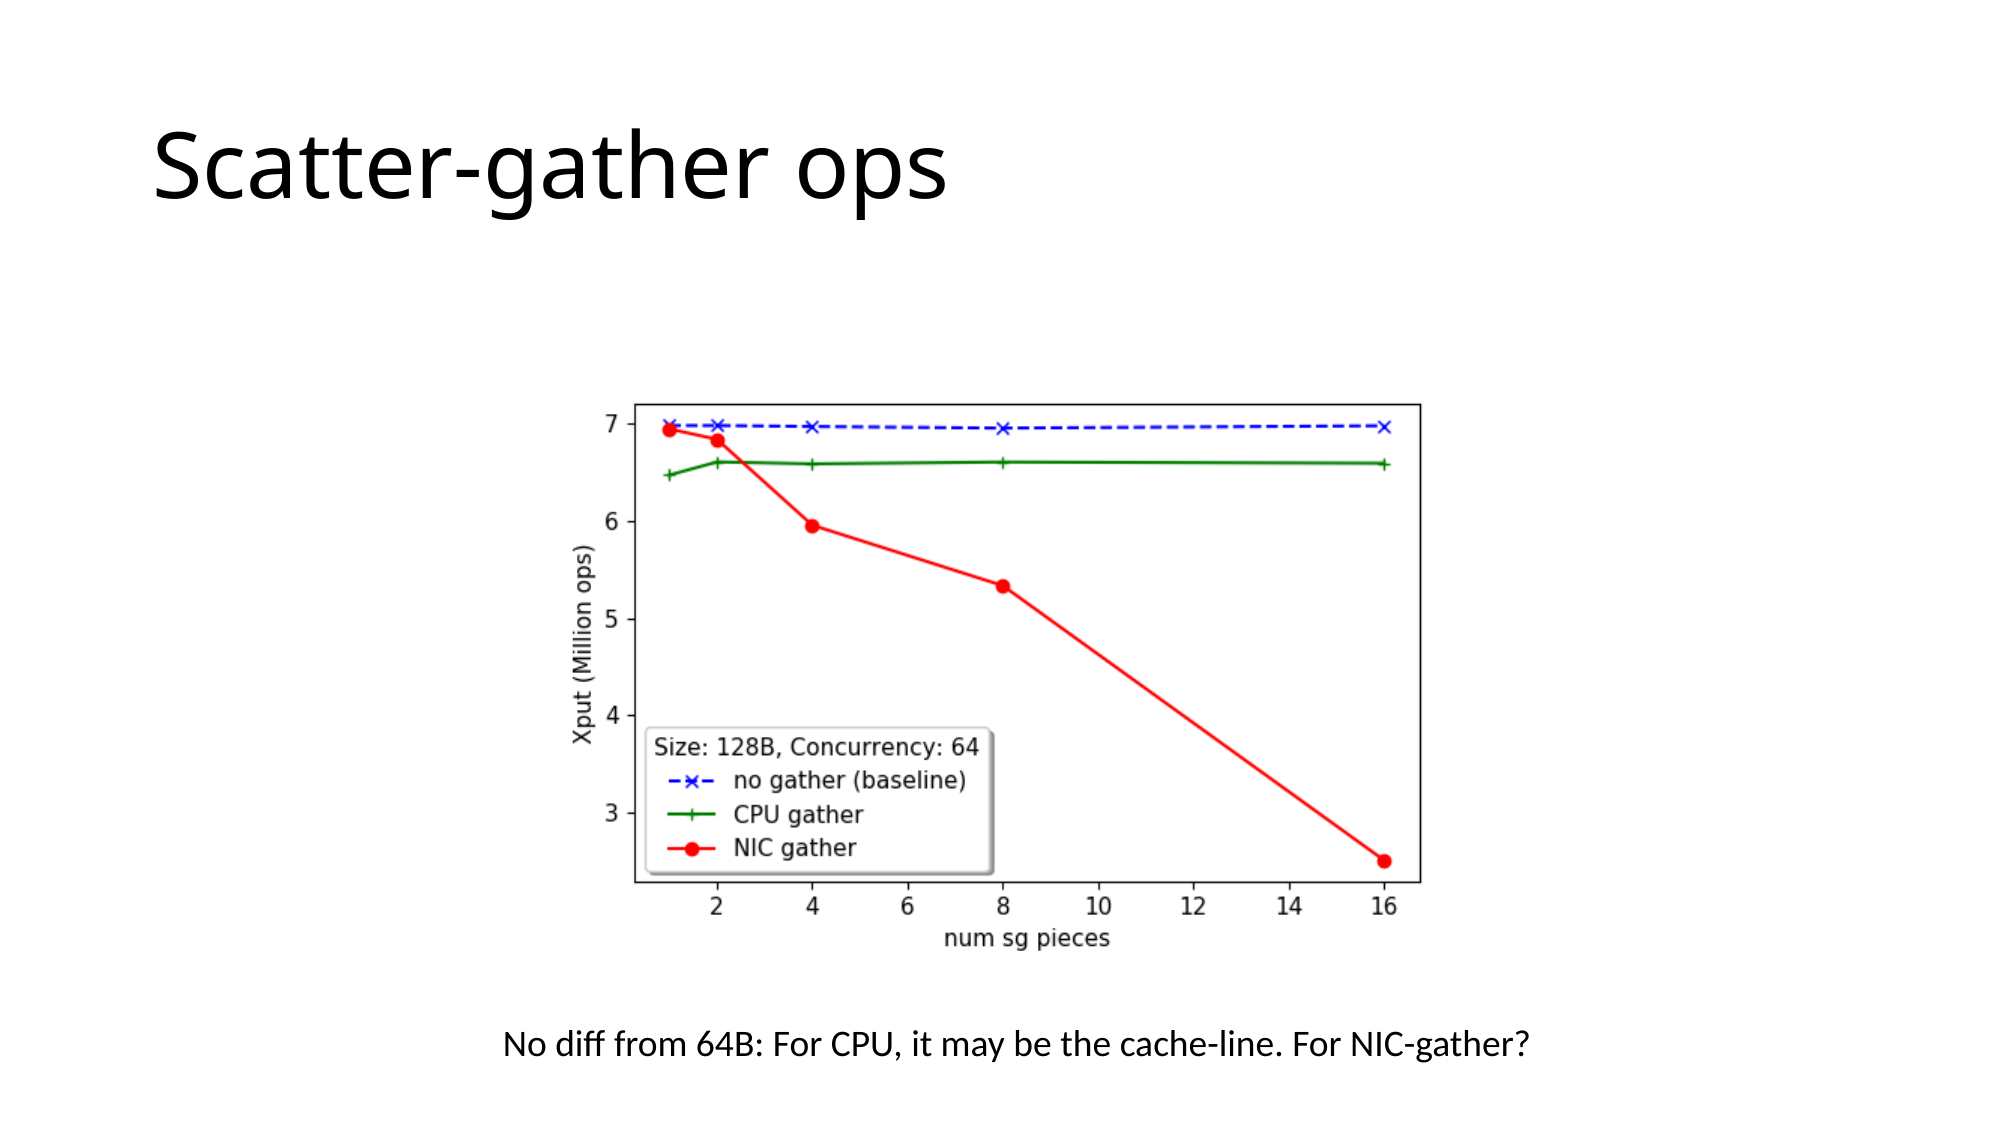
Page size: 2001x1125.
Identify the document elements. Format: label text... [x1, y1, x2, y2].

text_box No diff from 64B: For CPU, it may be the cache-line. For NIC-gather? [488, 1012, 1548, 1072]
title Scatter-gather ops [137, 59, 1863, 278]
picture [549, 374, 1450, 975]
